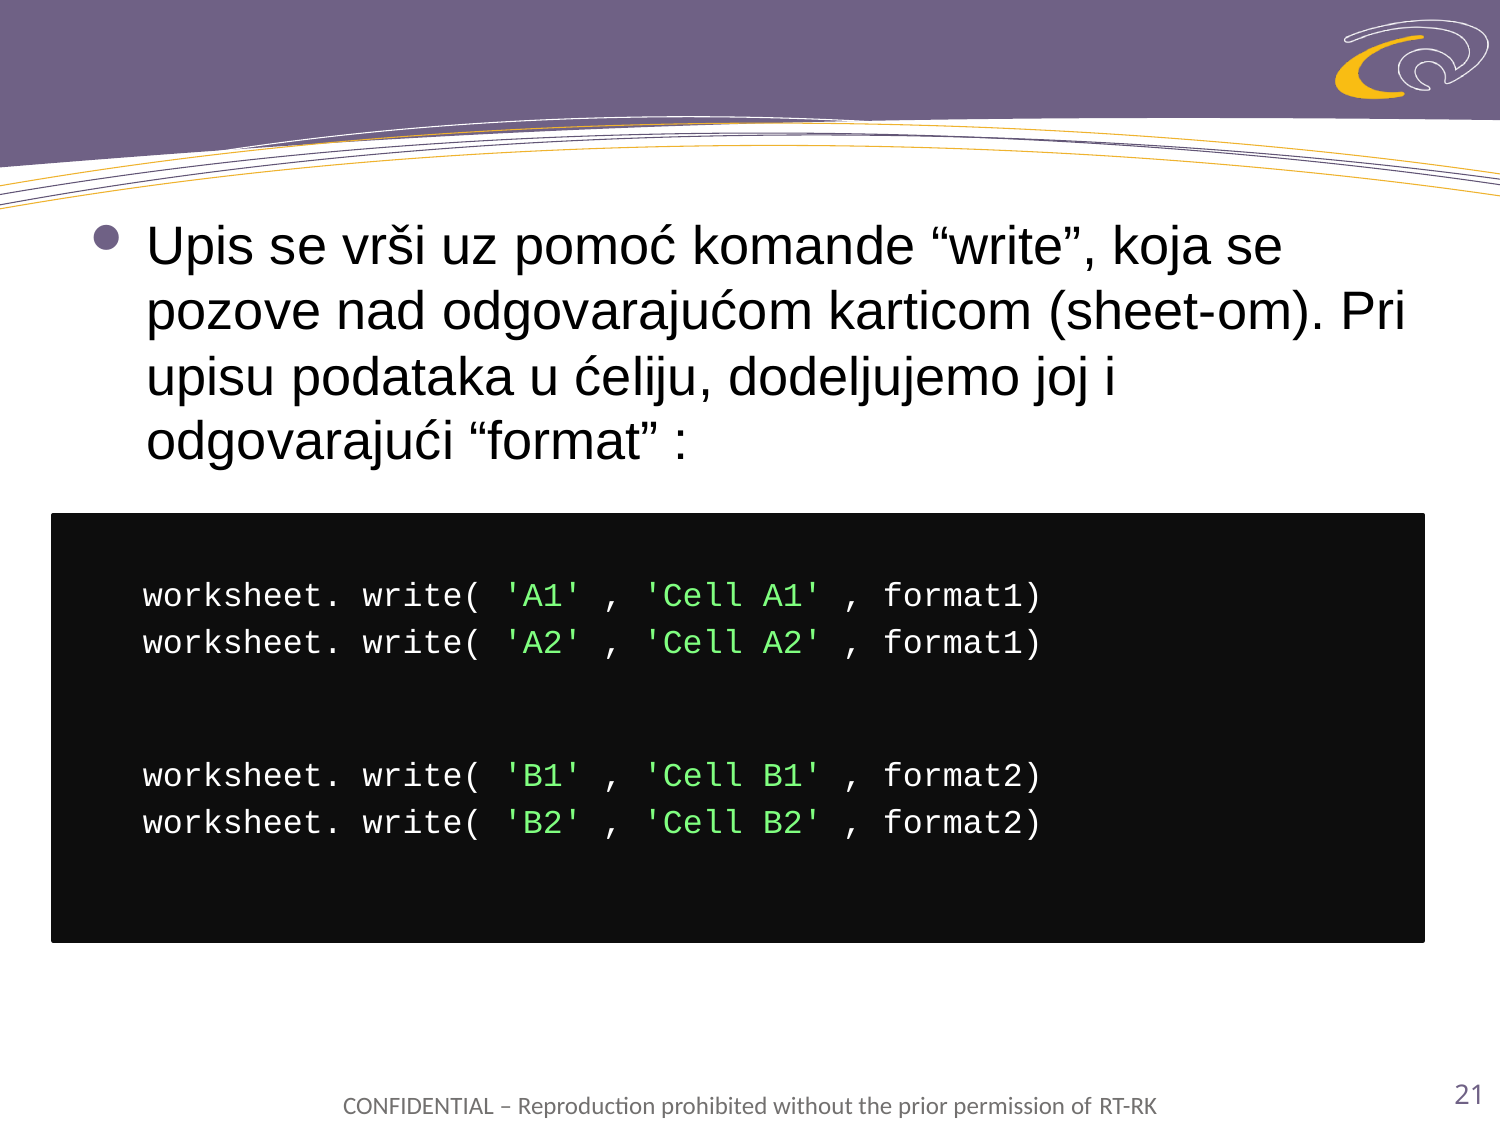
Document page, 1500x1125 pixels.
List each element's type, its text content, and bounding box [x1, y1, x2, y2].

list Upis se vrši uz pomoć komande “write”, koja se pozove nad odgovarajućom karticom (sheet-om). Pri upisu podataka u ćeliju, dodeljujemo joj i odgovarajući “format” : [74, 203, 1426, 481]
picture [1322, 0, 1500, 102]
text_box worksheet. write( 'A1' , 'Cell A1' , format1) worksheet. write( 'A2' , 'Cell A2' , format1) worksheet. write( 'B1' , 'Cell B1' , format2) worksheet. write( 'B2' , 'Cell B2' , format2) [51, 513, 1425, 943]
